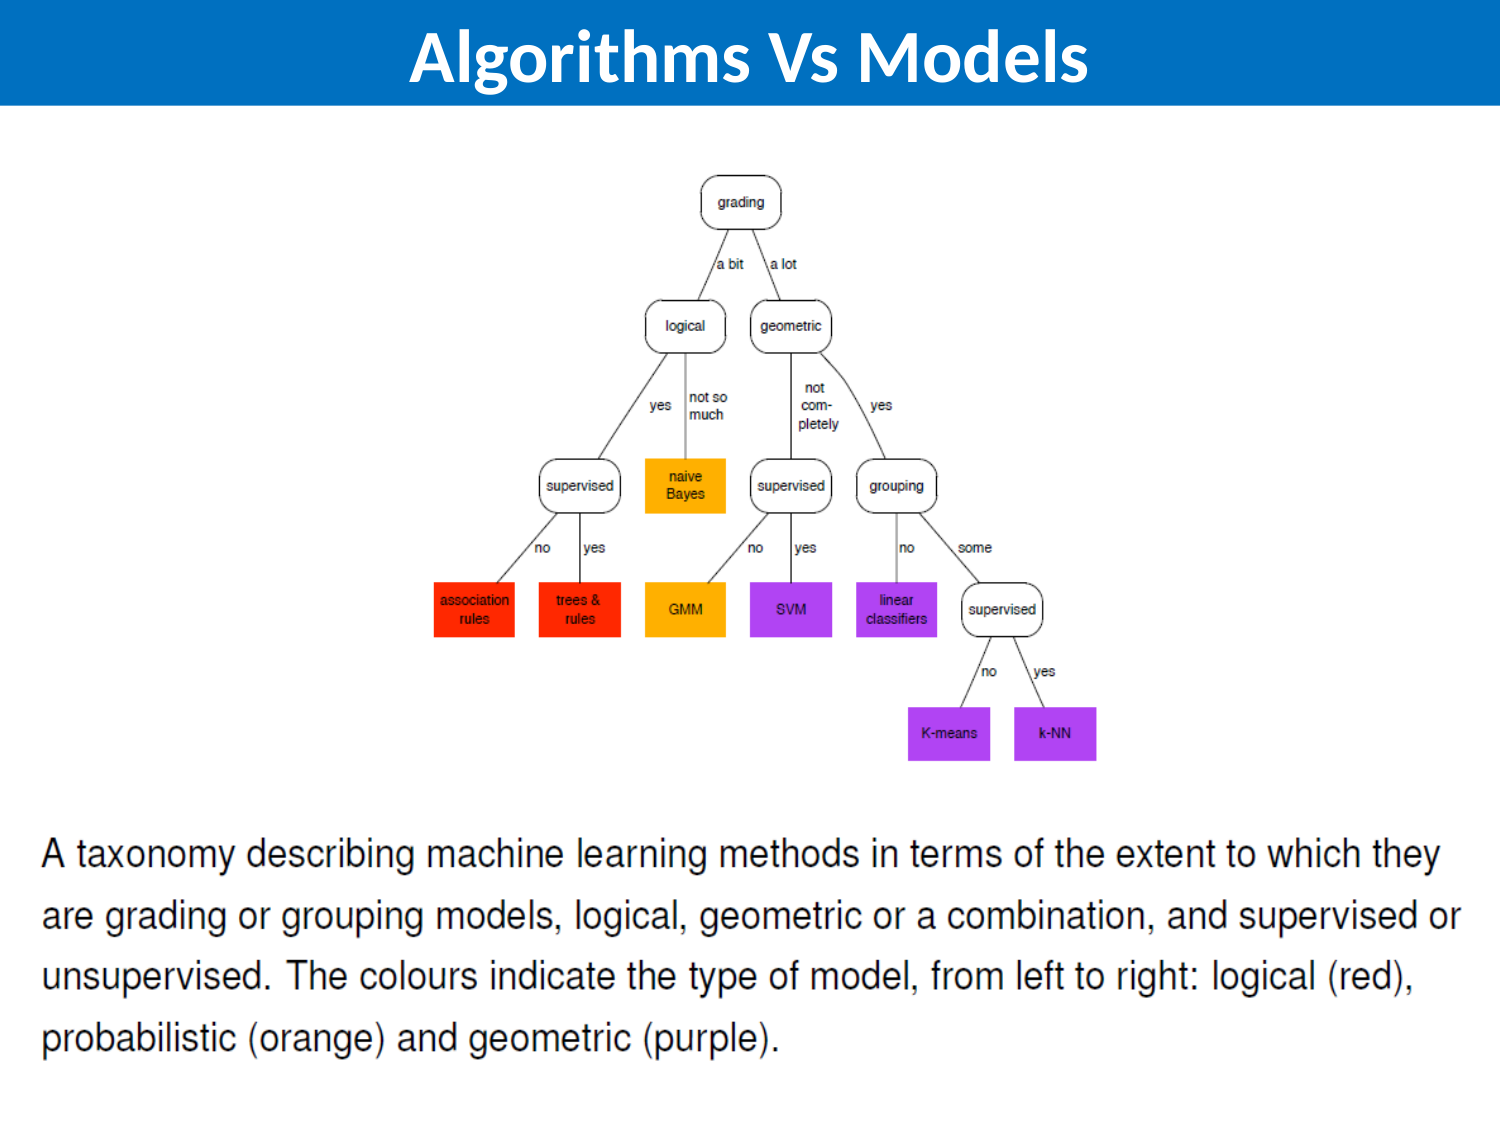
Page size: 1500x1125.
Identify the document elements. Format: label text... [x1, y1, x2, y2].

title Algorithms Vs Models [0, 0, 1500, 106]
picture [18, 128, 1486, 1078]
